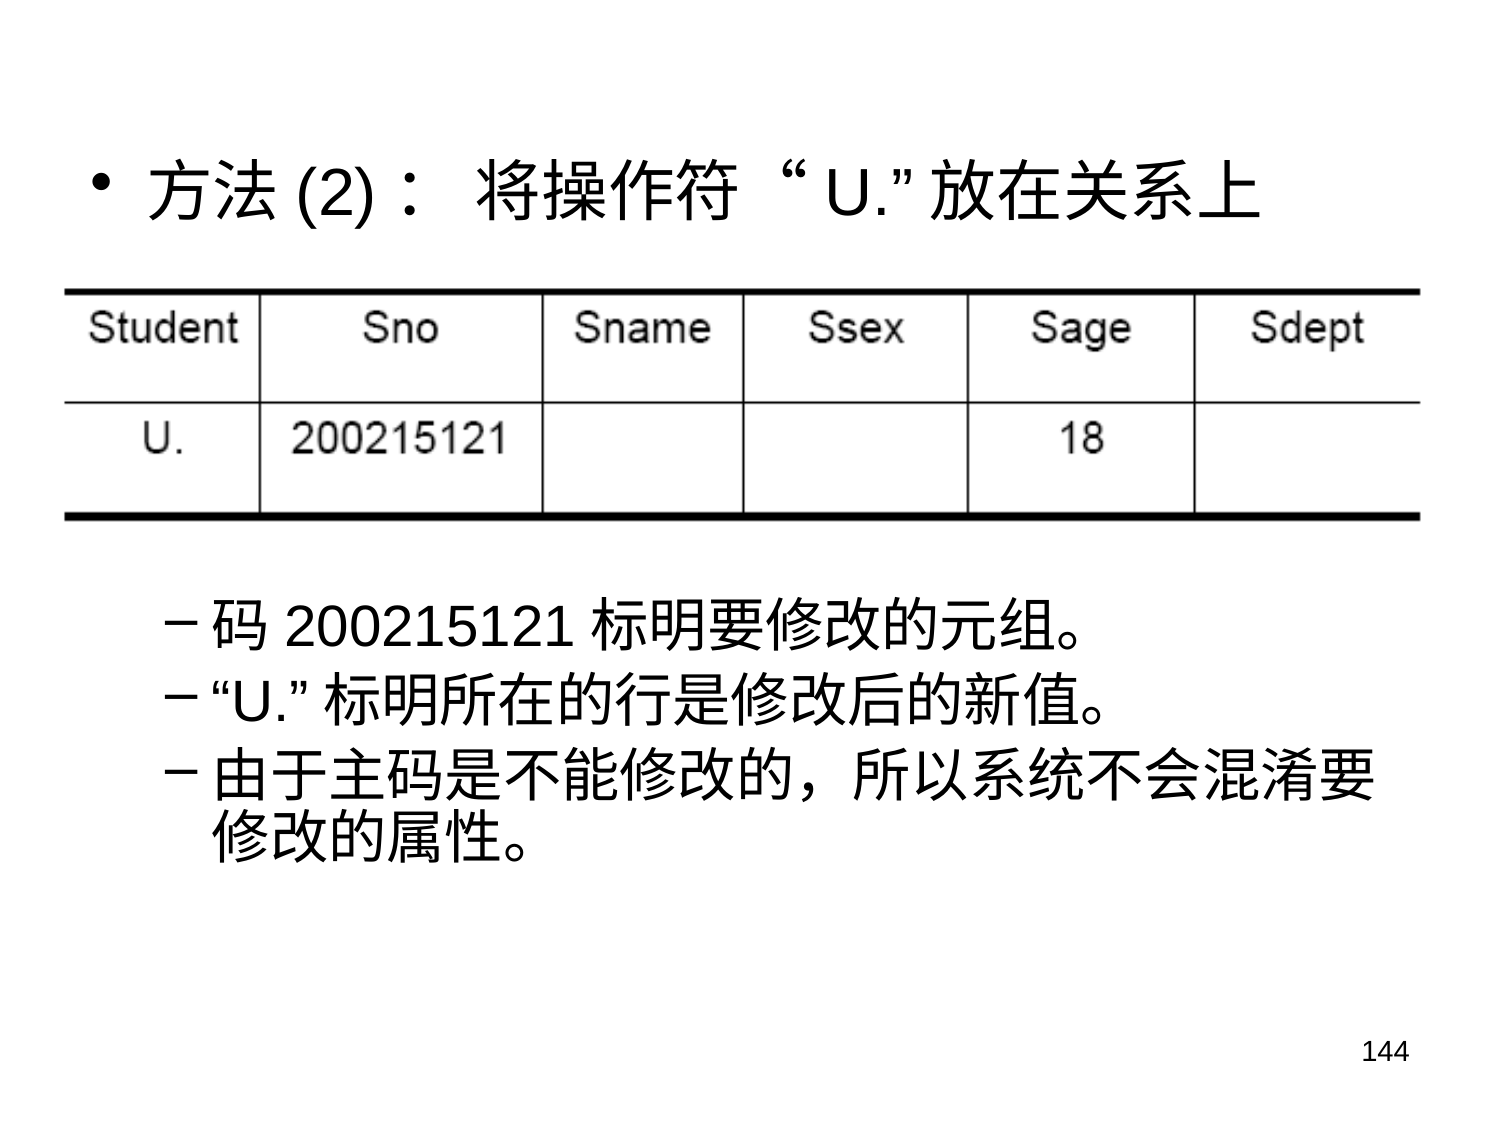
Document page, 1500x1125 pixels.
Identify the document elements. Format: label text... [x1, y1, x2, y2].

slide_number 144 [1074, 1024, 1426, 1103]
list 方法(2)： 将操作符“U.”放在关系上 码200215121标明要修改的元组。 “U.”标明所在的行是修改后的新值。 由于主码是不能修改的，所以系统不会混淆要修改的属性。 [75, 549, 1425, 893]
list 方法(2)： 将操作符“U.”放在关系上 码200215121标明要修改的元组。 “U.”标明所在的行是修改后的新值。 由于主码是不能修改的，所以系统不会混淆要修改的属性。 [75, 149, 1425, 273]
picture [49, 274, 1438, 541]
